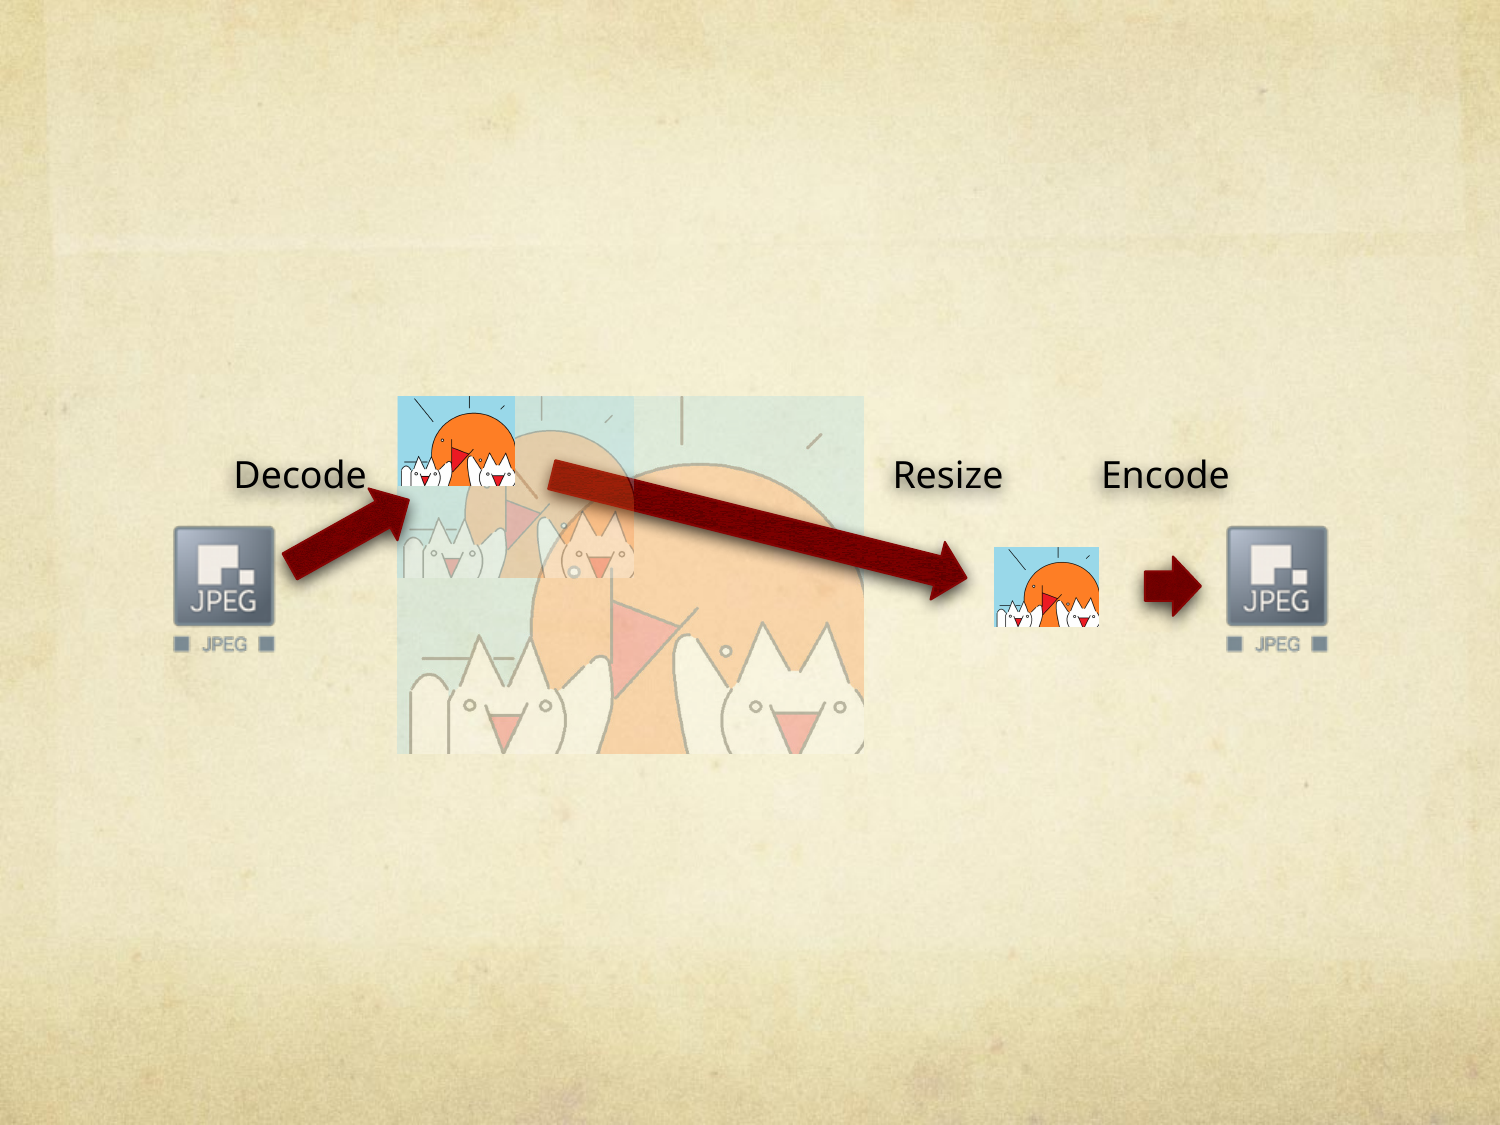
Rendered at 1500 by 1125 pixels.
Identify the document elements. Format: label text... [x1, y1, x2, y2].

text_box Resize [878, 440, 1033, 507]
text_box Decode [215, 440, 382, 508]
picture [0, 0, 1500, 1125]
text_box Encode [1080, 440, 1251, 507]
text_box [1143, 555, 1202, 617]
text_box [288, 487, 382, 581]
text_box [878, 539, 968, 601]
